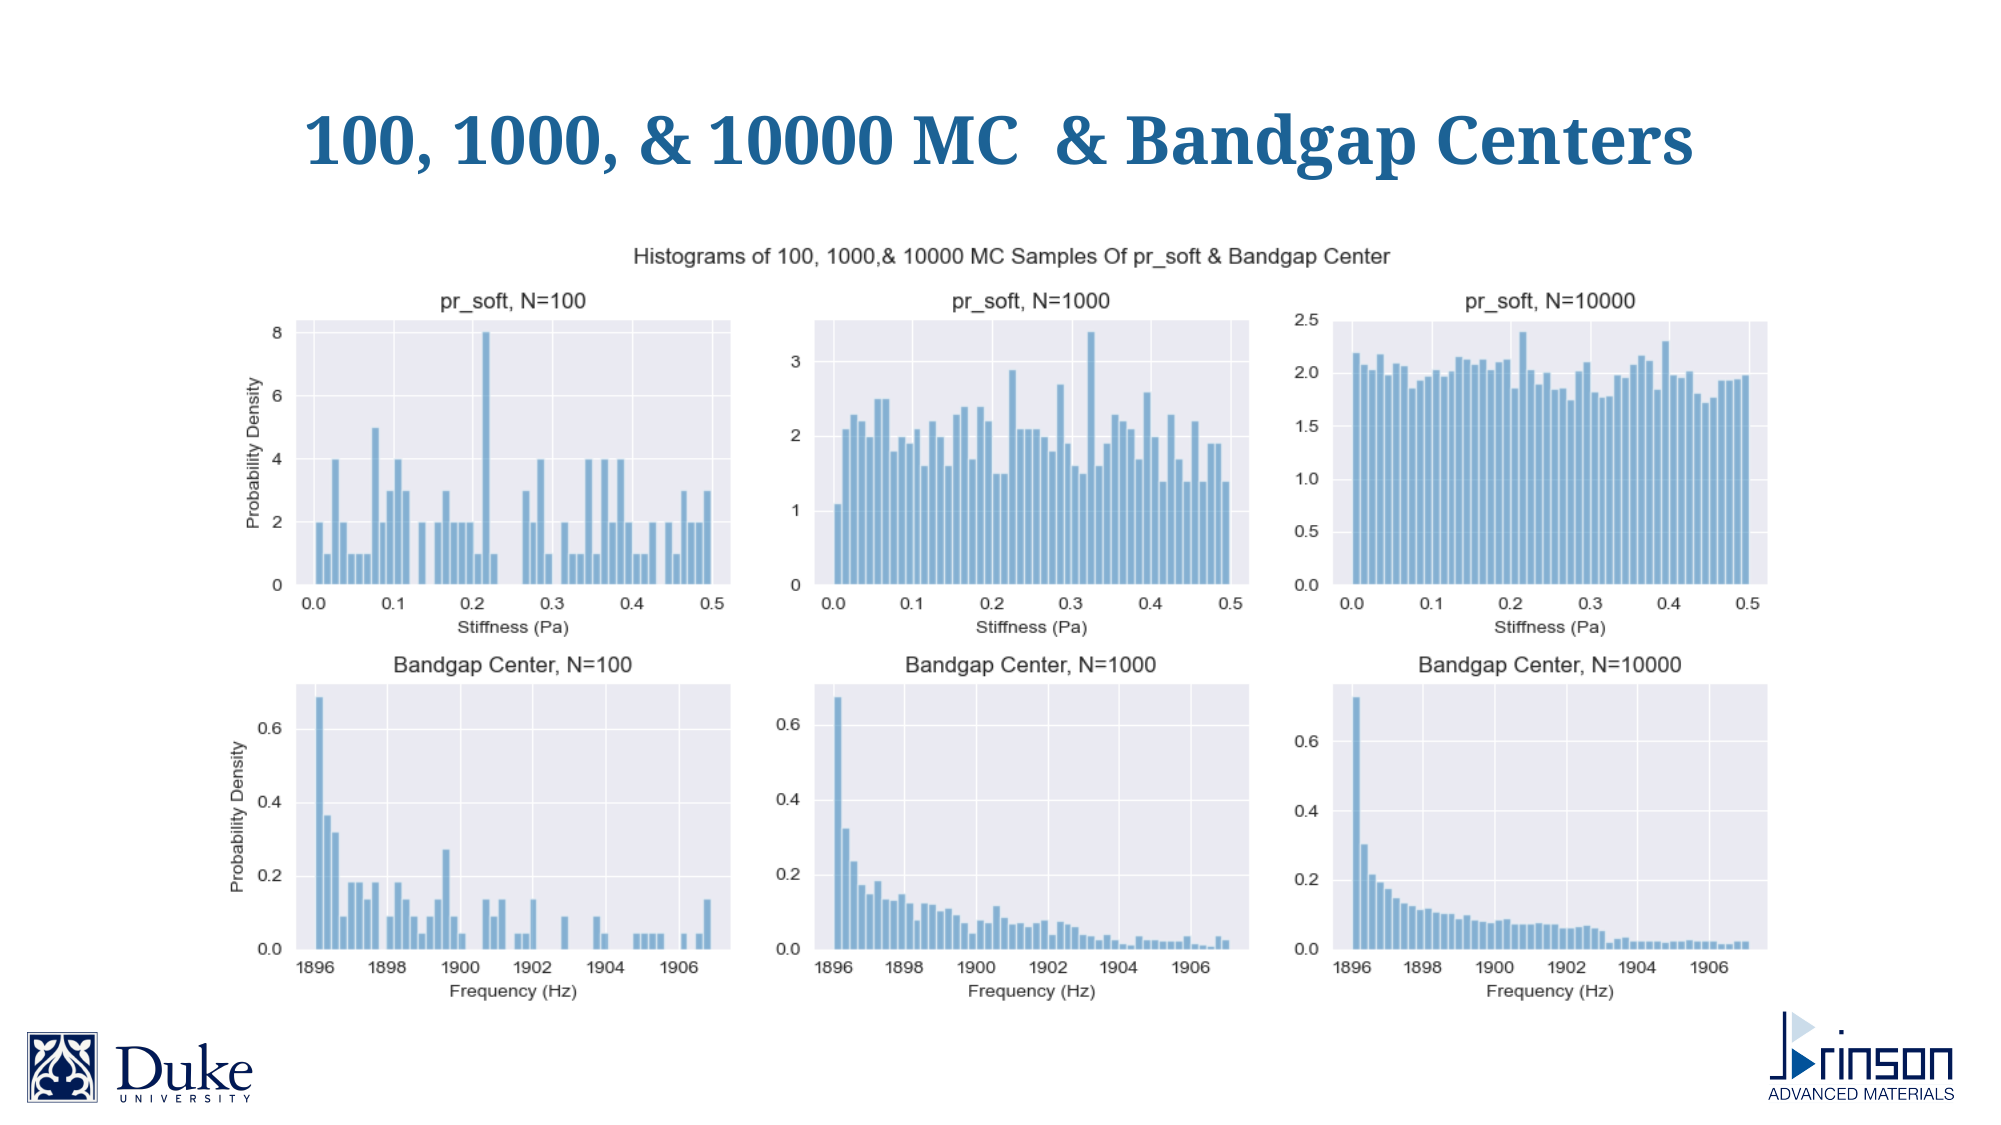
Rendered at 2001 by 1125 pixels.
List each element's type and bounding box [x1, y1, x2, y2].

picture [27, 1032, 98, 1103]
list [219, 235, 1781, 1014]
picture [1768, 1011, 1957, 1108]
picture [115, 1042, 253, 1103]
